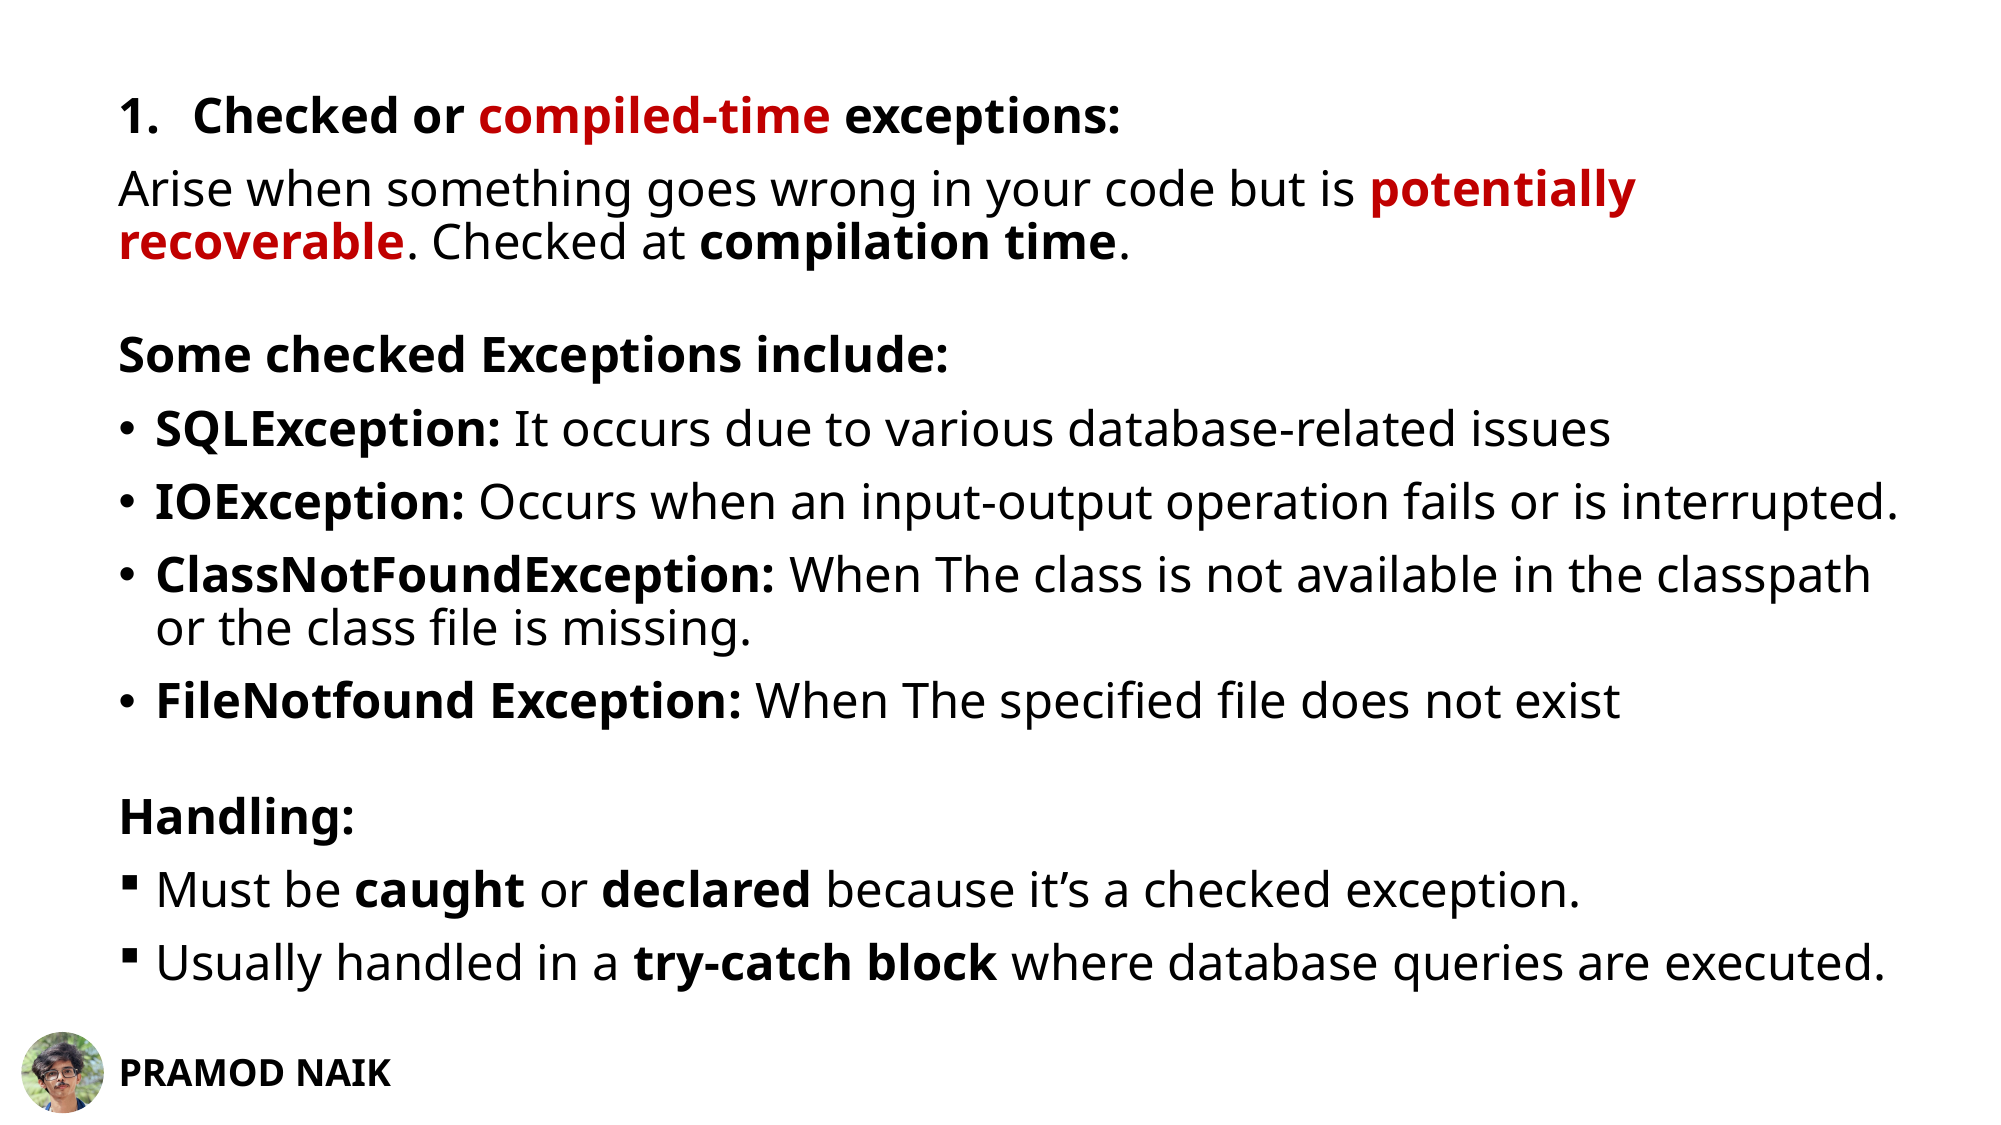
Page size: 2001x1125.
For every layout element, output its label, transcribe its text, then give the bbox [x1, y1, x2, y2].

list Checked or compiled-time exceptions: Arise when something goes wrong in your code but is potentially recoverable. Checked at compilation time. Some checked Exceptions include: SQLException: It occurs due to various database-related issues IOException: Occurs when an input-output operation fails or is interrupted. ClassNotFoundException: When The class is not available in the classpath or the class file is missing. FileNotfound Exception: When The specified file does not exist Handling: Must be caught or declared because it’s a checked exception. Usually handled in a try-catch block where database queries are executed. [103, 83, 1925, 1049]
picture [21, 1031, 104, 1114]
